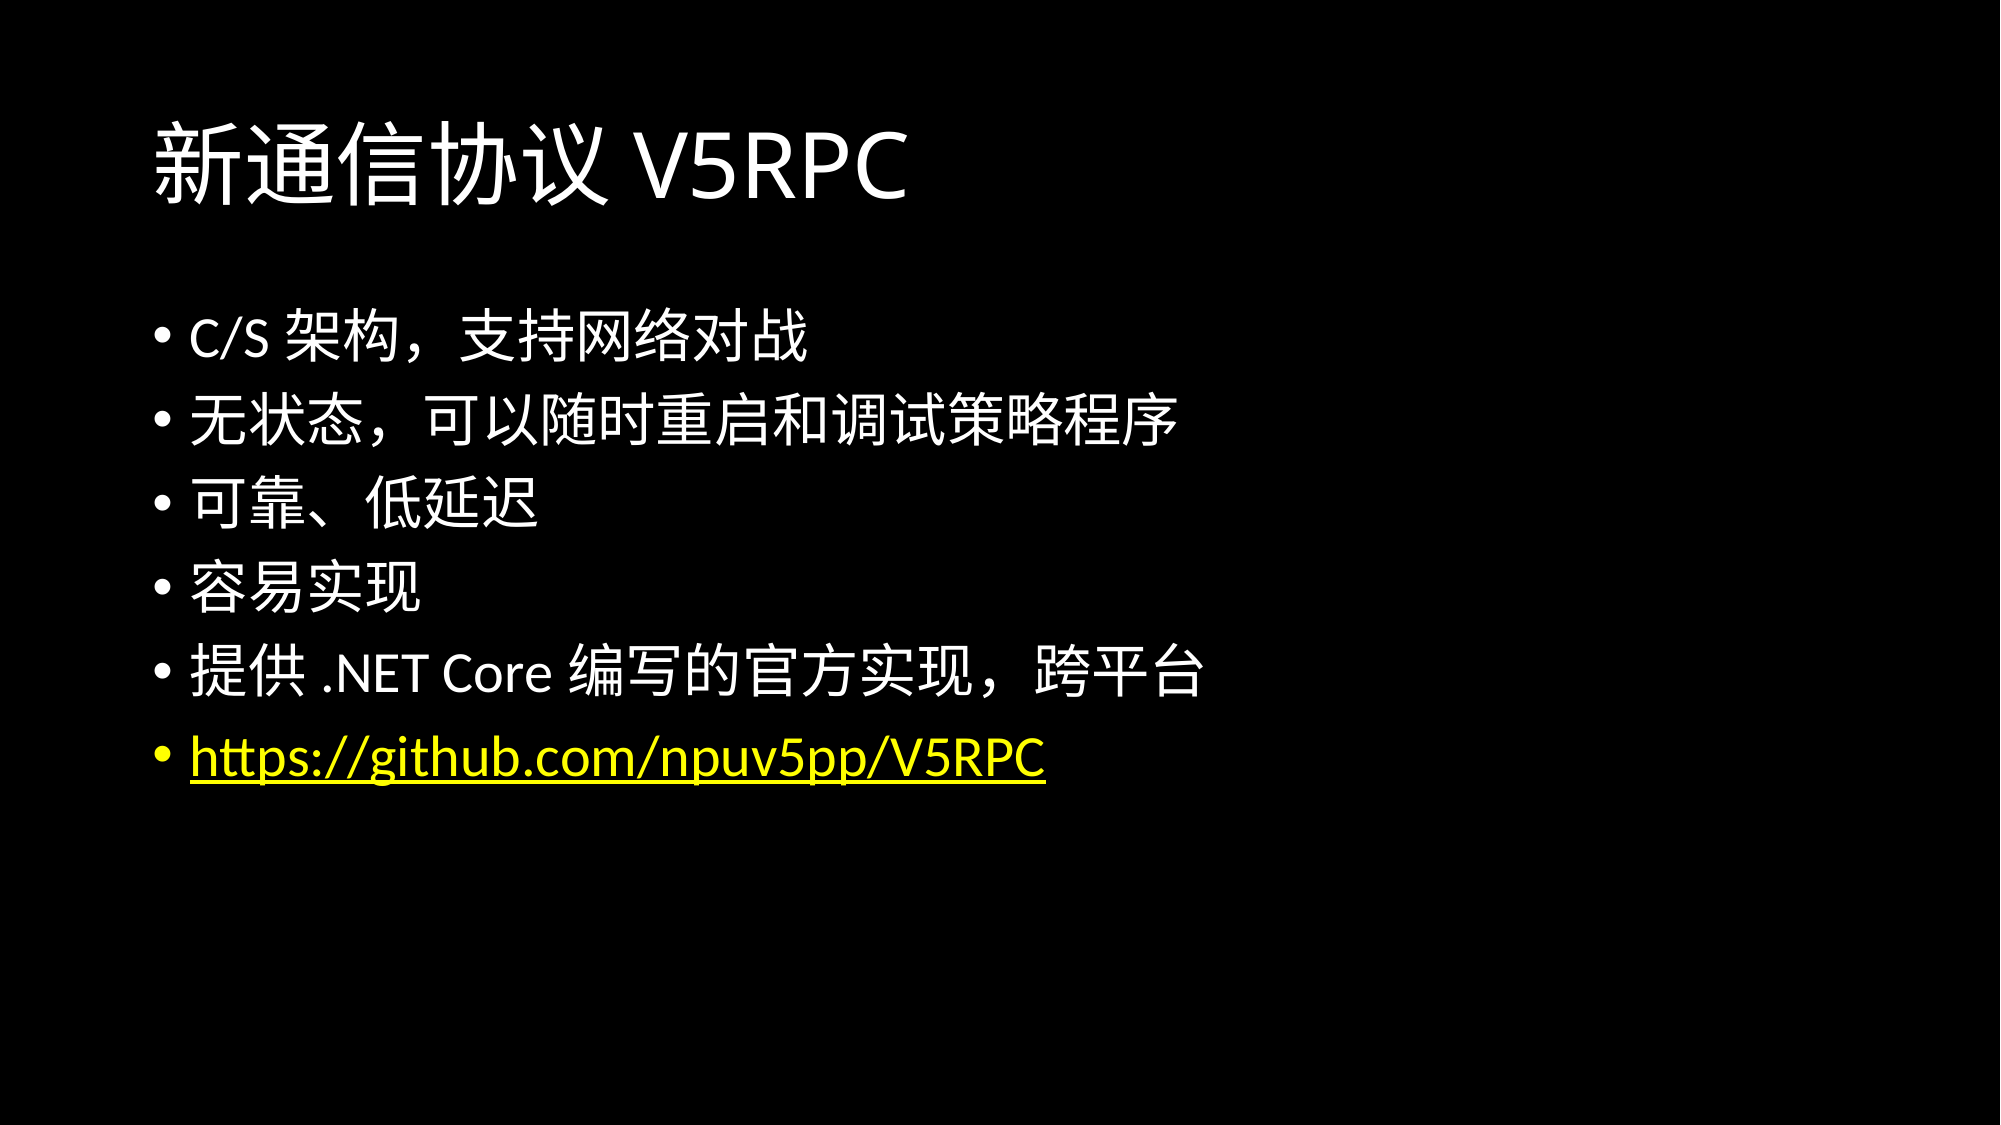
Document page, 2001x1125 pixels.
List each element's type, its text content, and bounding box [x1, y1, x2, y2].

title 新通信协议V5RPC [137, 59, 1863, 278]
list C/S架构，支持网络对战 无状态，可以随时重启和调试策略程序 可靠、低延迟 容易实现 提供.NET Core编写的官方实现，跨平台 https://github.com/npuv5pp/V5RPC [137, 299, 1863, 1014]
